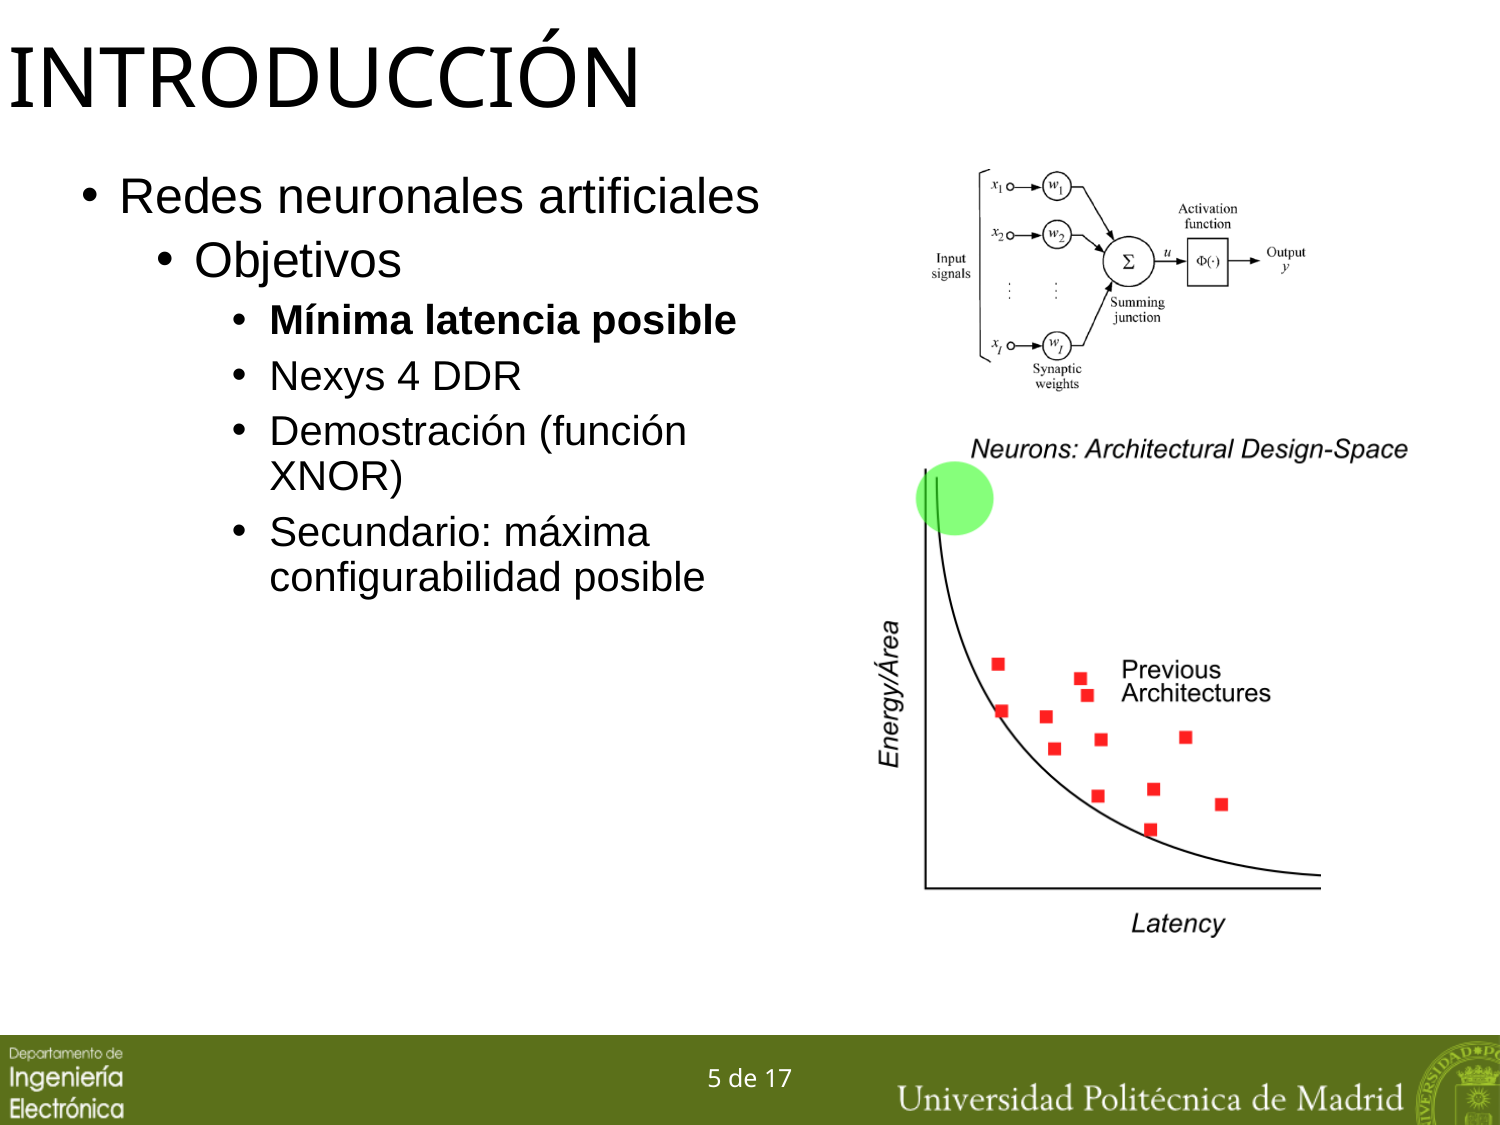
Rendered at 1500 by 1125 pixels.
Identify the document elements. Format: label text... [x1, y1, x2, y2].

picture [0, 1035, 1500, 1125]
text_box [856, 425, 1447, 946]
list Redes neuronales artificiales Objetivos Mínima latencia posible Nexys 4 DDR Demostración (función XNOR) Secundario: máxima configurabilidad posible [66, 162, 844, 683]
slide_number 5 de 17 [581, 1050, 919, 1110]
title INTRODUCCIÓN [0, 0, 917, 185]
picture [923, 162, 1312, 394]
